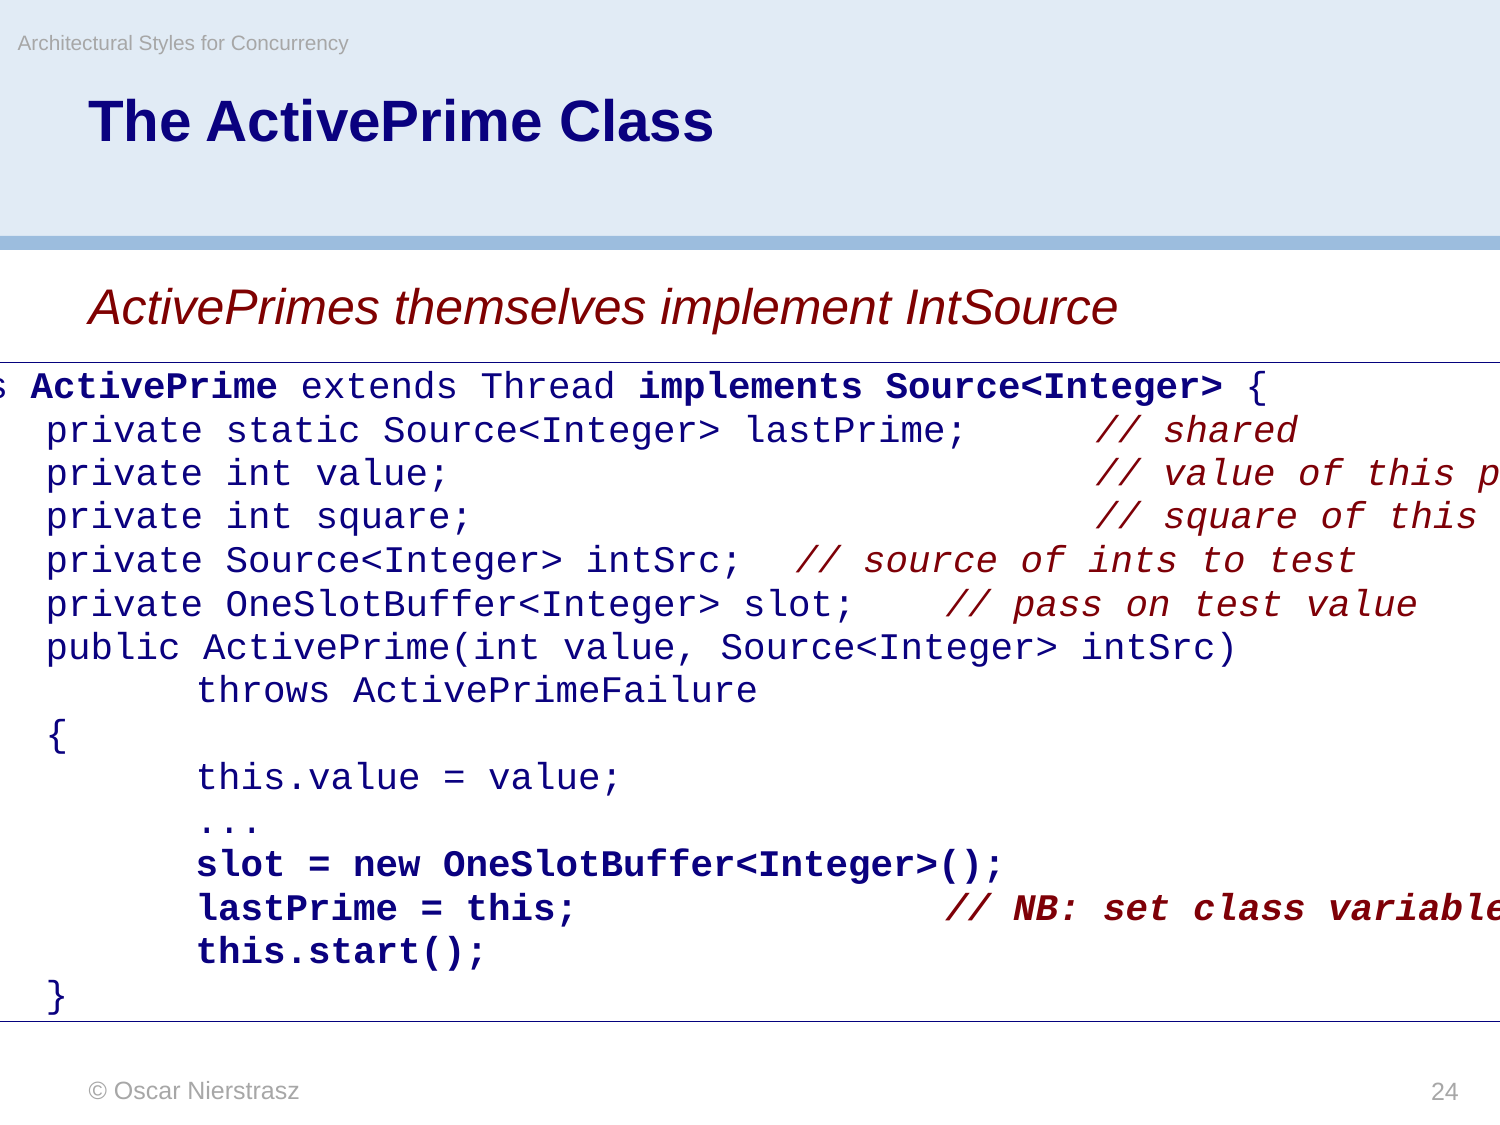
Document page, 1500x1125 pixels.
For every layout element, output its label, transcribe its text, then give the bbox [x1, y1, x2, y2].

slide_number 24 [1237, 1074, 1460, 1105]
list ActivePrimes themselves implement IntSource [88, 271, 1412, 351]
slide_number © Oscar Nierstrasz [88, 1073, 715, 1104]
title The ActivePrime Class [88, 90, 1413, 226]
text_box class ActivePrime extends Thread implements Source<Integer> { private static Source<Integer> lastPrime; // shared private int value; // value of this prime private int square; // square of this prime private Source<Integer> intSrc; // source of ints to test private OneSlotBuffer<Integer> slot; // pass on test value public ActivePrime(int value, Source<Integer> intSrc) throws ActivePrimeFailure { this.value = value; ... slot = new OneSlotBuffer<Integer>(); lastPrime = this; // NB: set class variable this.start(); } [0, 362, 1500, 1022]
footer Architectural Styles for Concurrency [17, 29, 904, 72]
